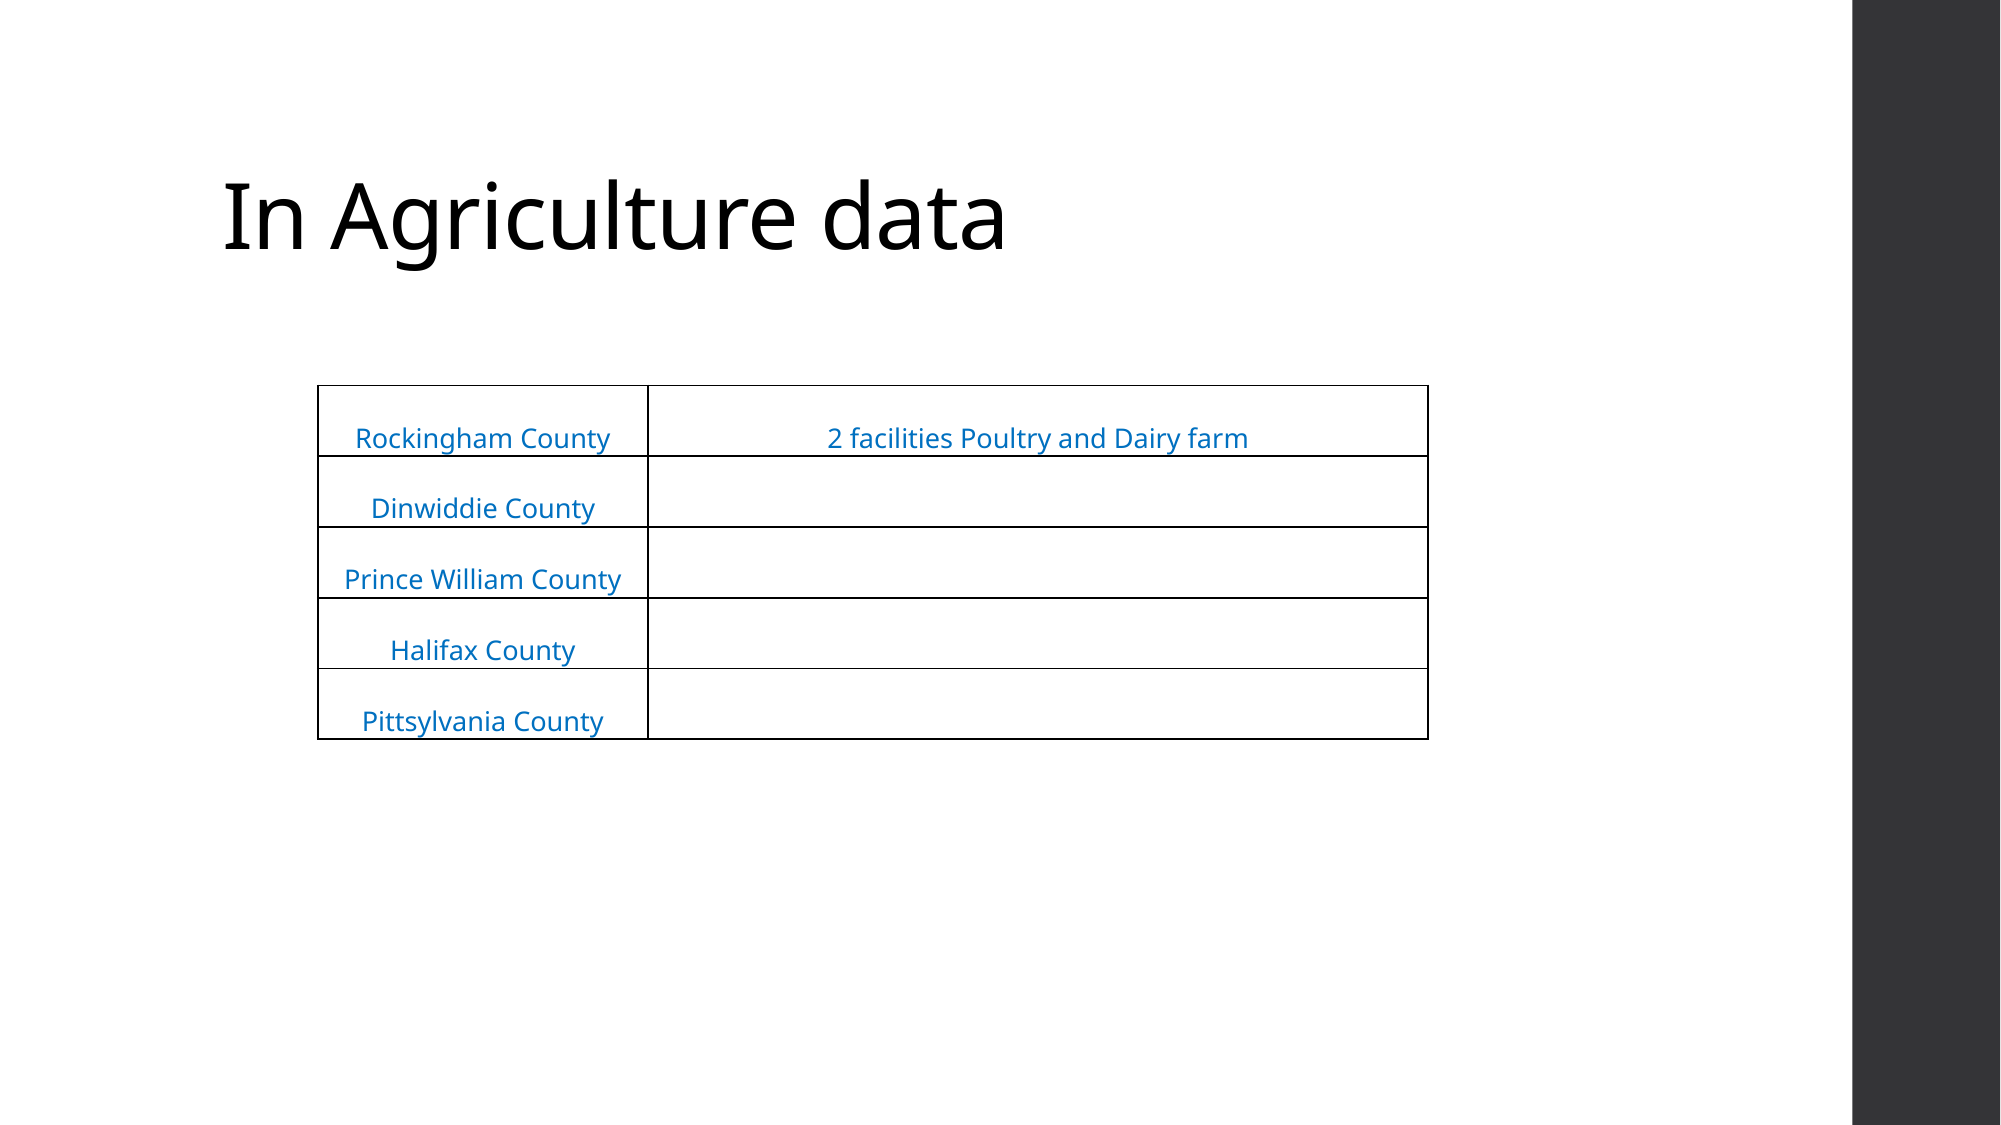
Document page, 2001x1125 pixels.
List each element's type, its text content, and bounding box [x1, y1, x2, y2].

table_header 2 facilities Poultry and Dairy farm [649, 386, 1427, 455]
table_cell Dinwiddie County [319, 457, 647, 526]
table_cell Prince William County [319, 528, 647, 597]
table_cell [649, 669, 1427, 738]
table_cell [649, 457, 1427, 526]
table_cell [649, 528, 1427, 597]
table_cell Pittsylvania County [319, 669, 647, 738]
table_header Rockingham County [319, 386, 647, 455]
title In Agriculture data [206, 60, 1797, 278]
table_cell Halifax County [319, 599, 647, 668]
table_cell [649, 599, 1427, 668]
